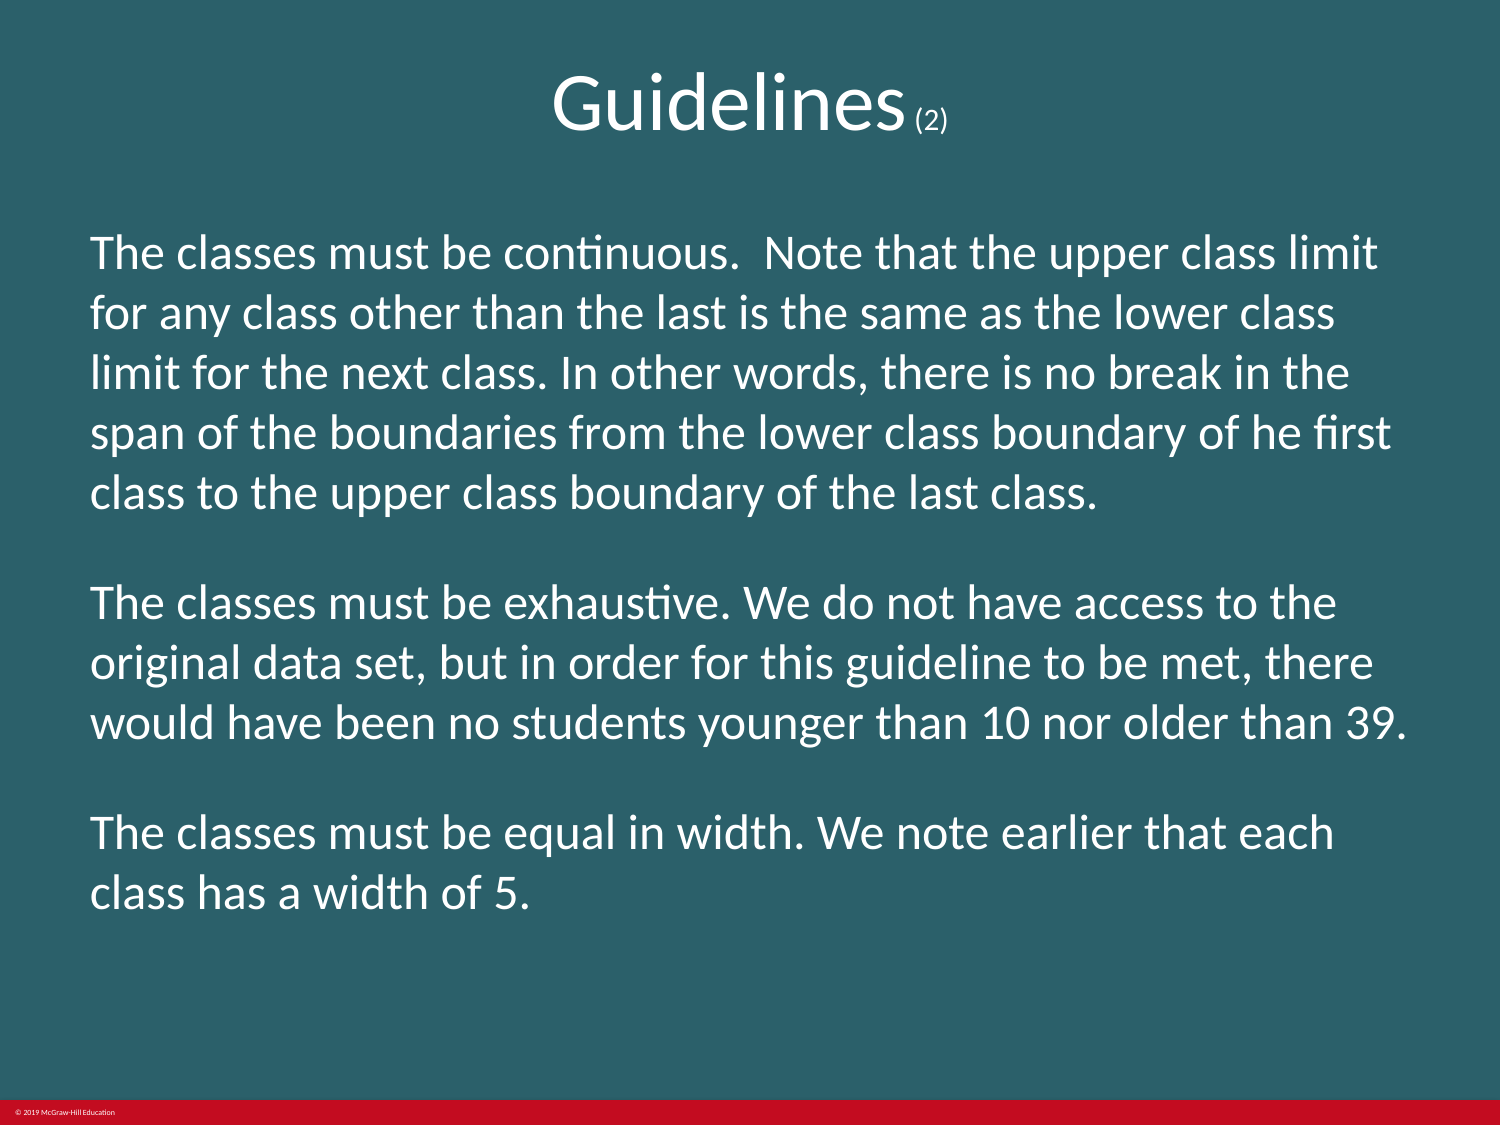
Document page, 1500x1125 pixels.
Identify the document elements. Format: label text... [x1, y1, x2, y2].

list The classes must be continuous. Note that the upper class limit for any class other than the last is the same as the lower class limit for the next class. In other words, there is no break in the span of the boundaries from the lower class boundary of he first class to the upper class boundary of the last class. The classes must be exhaustive. We do not have access to the original data set, but in order for this guideline to be met, there would have been no students younger than 10 nor older than 39. The classes must be equal in width. We note earlier that each class has a width of 5. [75, 212, 1425, 1075]
title Guidelines (2) [0, 0, 1500, 195]
